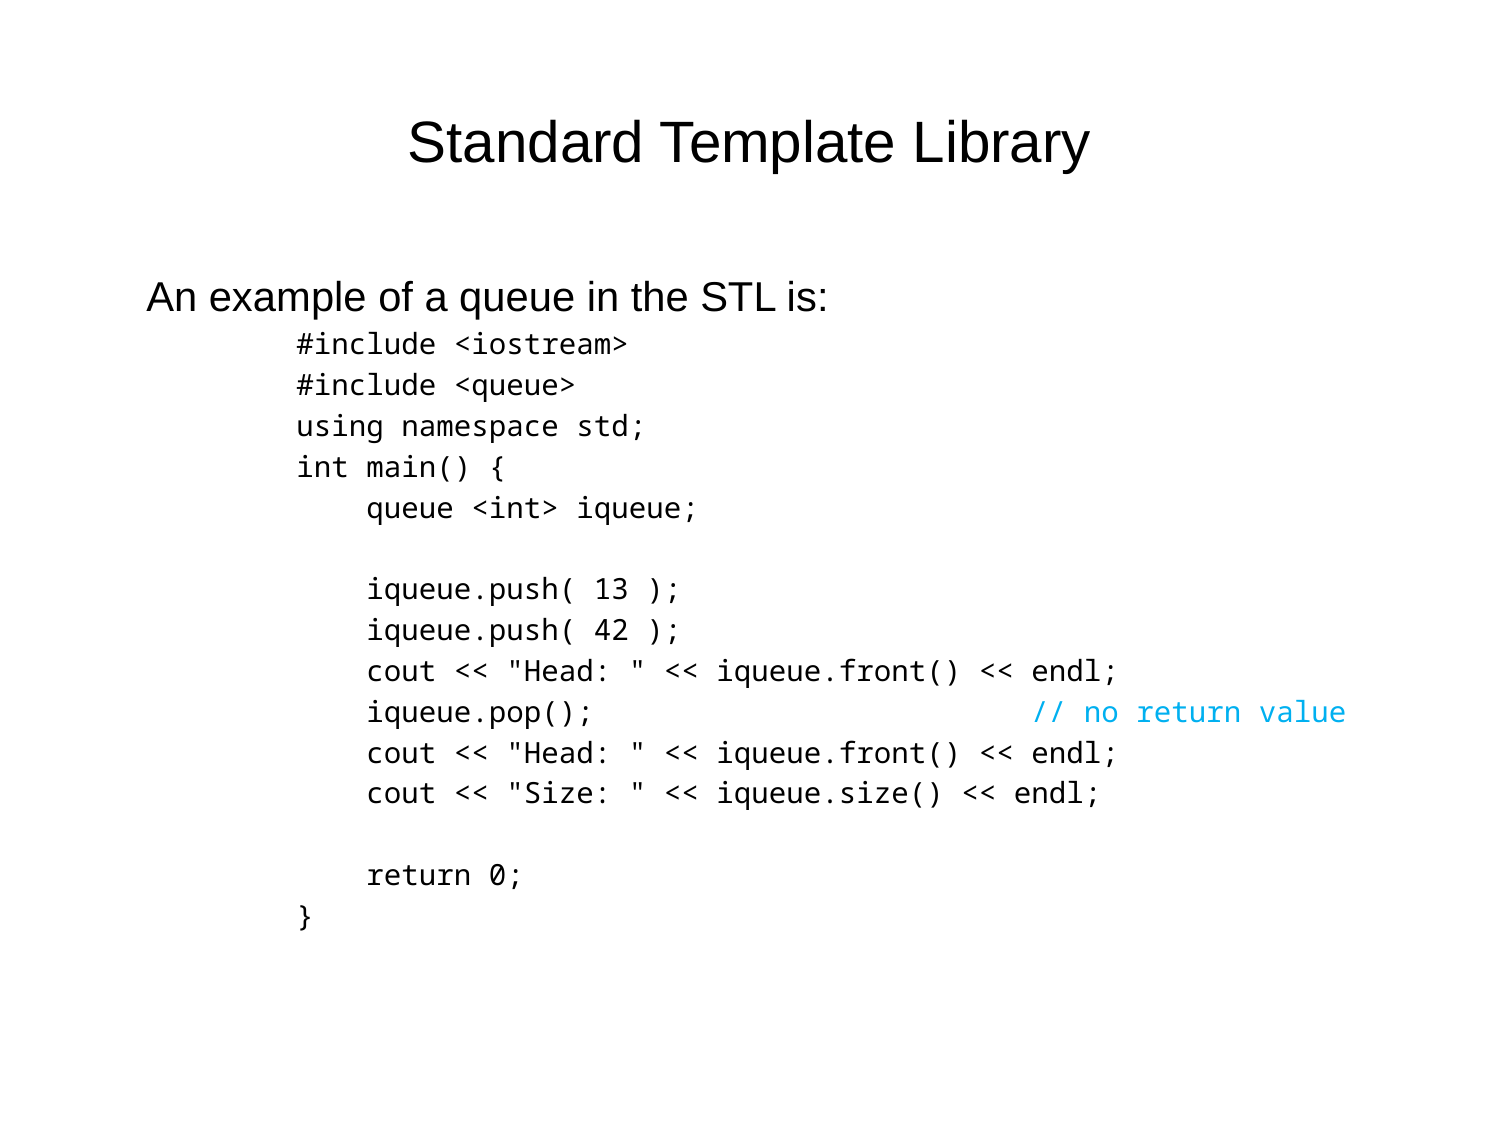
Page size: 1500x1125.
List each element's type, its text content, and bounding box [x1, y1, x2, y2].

title Standard Template Library [74, 44, 1426, 233]
list An example of a queue in the STL is: #include <iostream> #include <queue> using namespace std; int main() { queue <int> iqueue; iqueue.push( 13 ); iqueue.push( 42 ); cout << "Head: " << iqueue.front() << endl; iqueue.pop(); // no return value cout << "Head: " << iqueue.front() << endl; cout << "Size: " << iqueue.size() << endl; return 0; } [74, 262, 1426, 1006]
